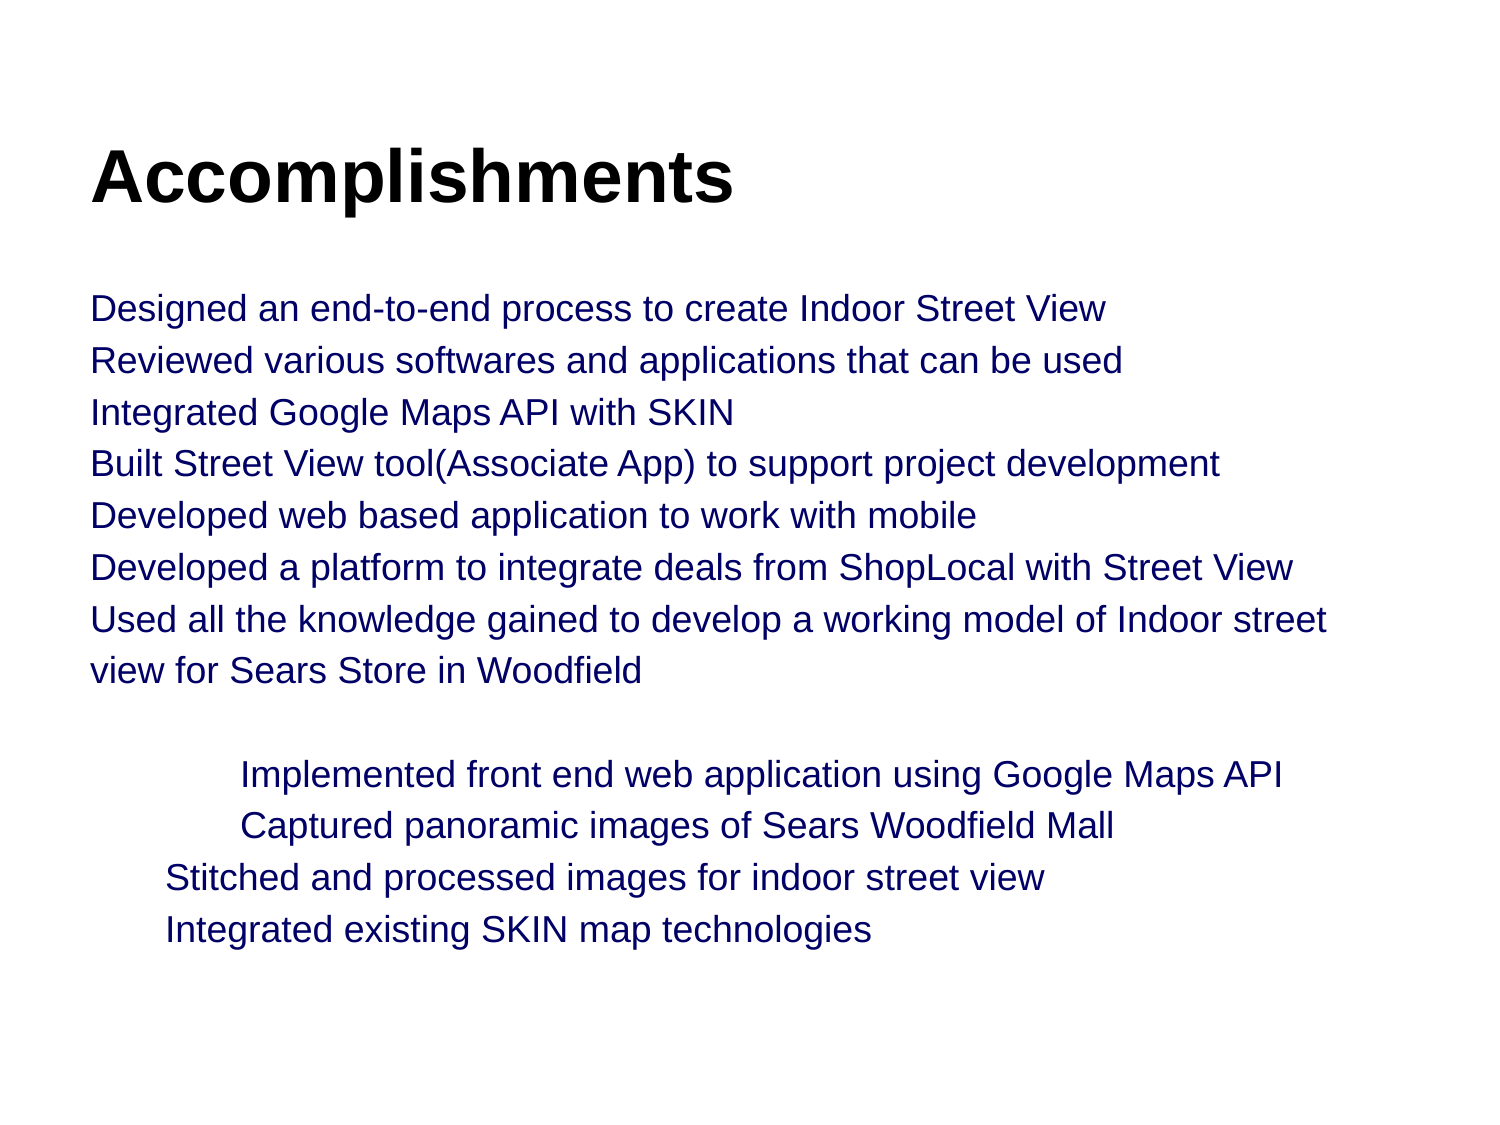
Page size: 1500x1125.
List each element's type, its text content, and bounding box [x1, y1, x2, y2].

list Designed an end-to-end process to create Indoor Street View Reviewed various softwares and applications that can be used Integrated Google Maps API with SKIN Built Street View tool(Associate App) to support project development Developed web based application to work with mobile Developed a platform to integrate deals from ShopLocal with Street View Used all the knowledge gained to develop a working model of Indoor street view for Sears Store in Woodfield Implemented front end web application using Google Maps API Captured panoramic images of Sears Woodfield Mall Stitched and processed images for indoor street view Integrated existing SKIN map technologies [75, 262, 1425, 1078]
title Accomplishments [75, 45, 1425, 233]
